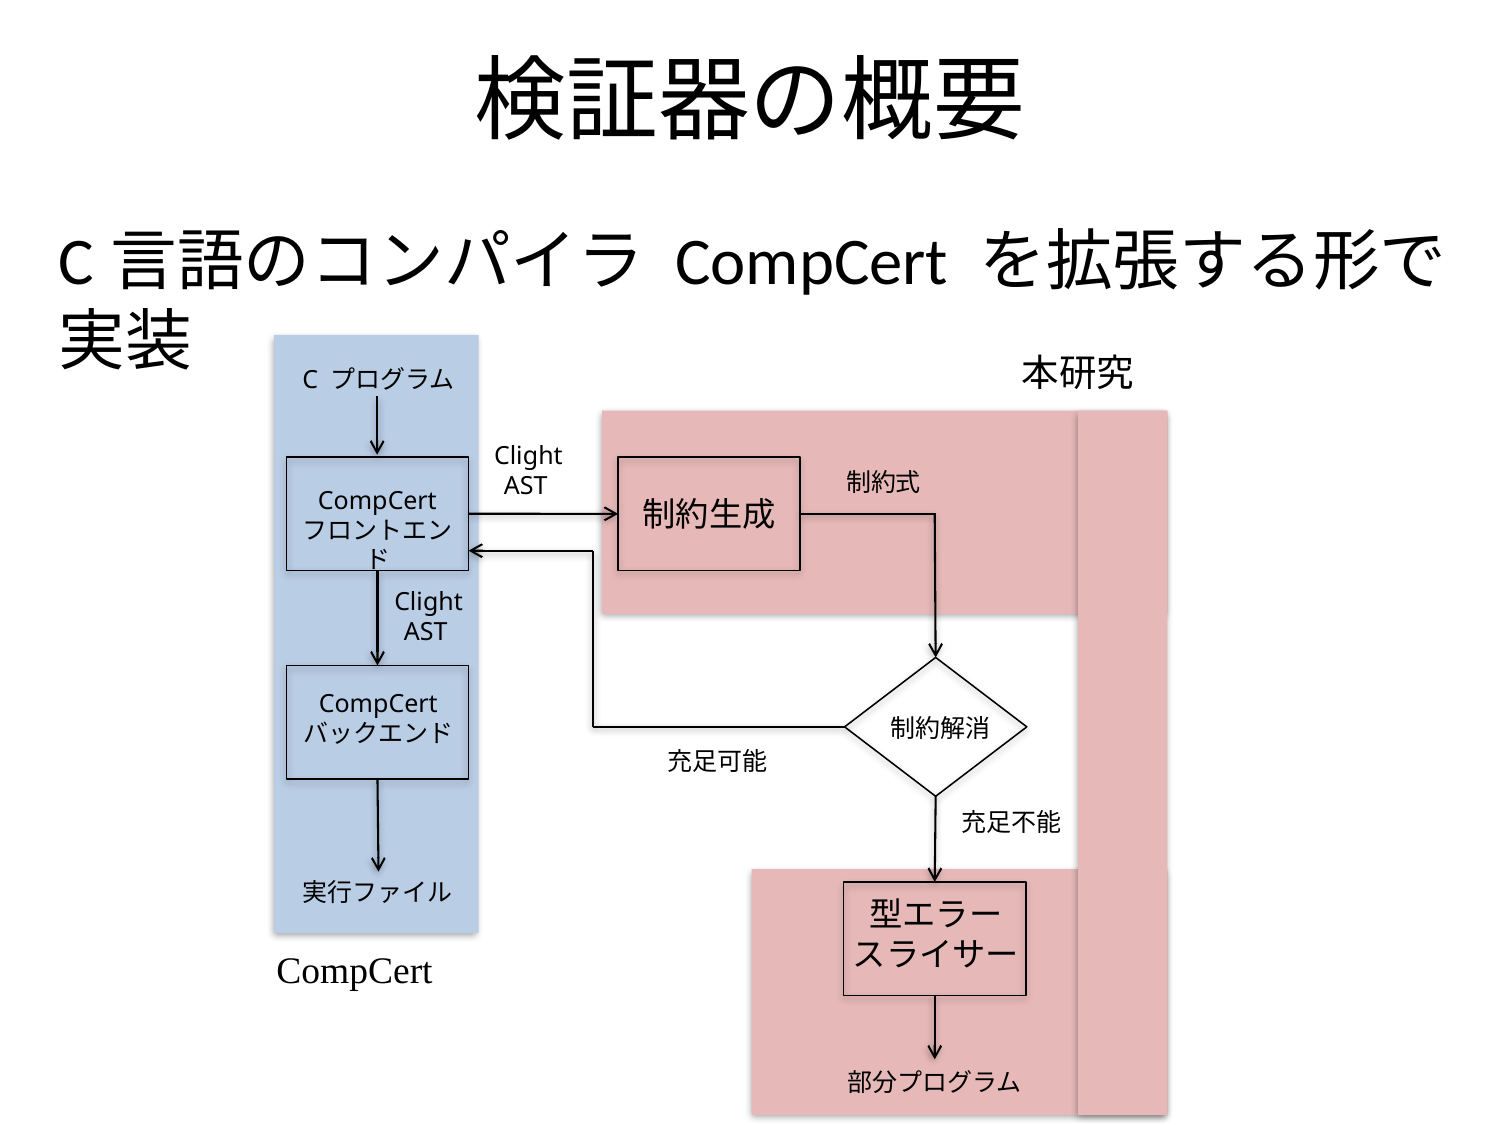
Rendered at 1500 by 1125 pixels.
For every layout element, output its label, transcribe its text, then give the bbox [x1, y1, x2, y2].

title 検証器の概要 [75, 1, 1425, 190]
list C言語のコンパイラ CompCert を拡張する形で実装 [43, 210, 1477, 953]
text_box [261, 334, 1202, 1116]
